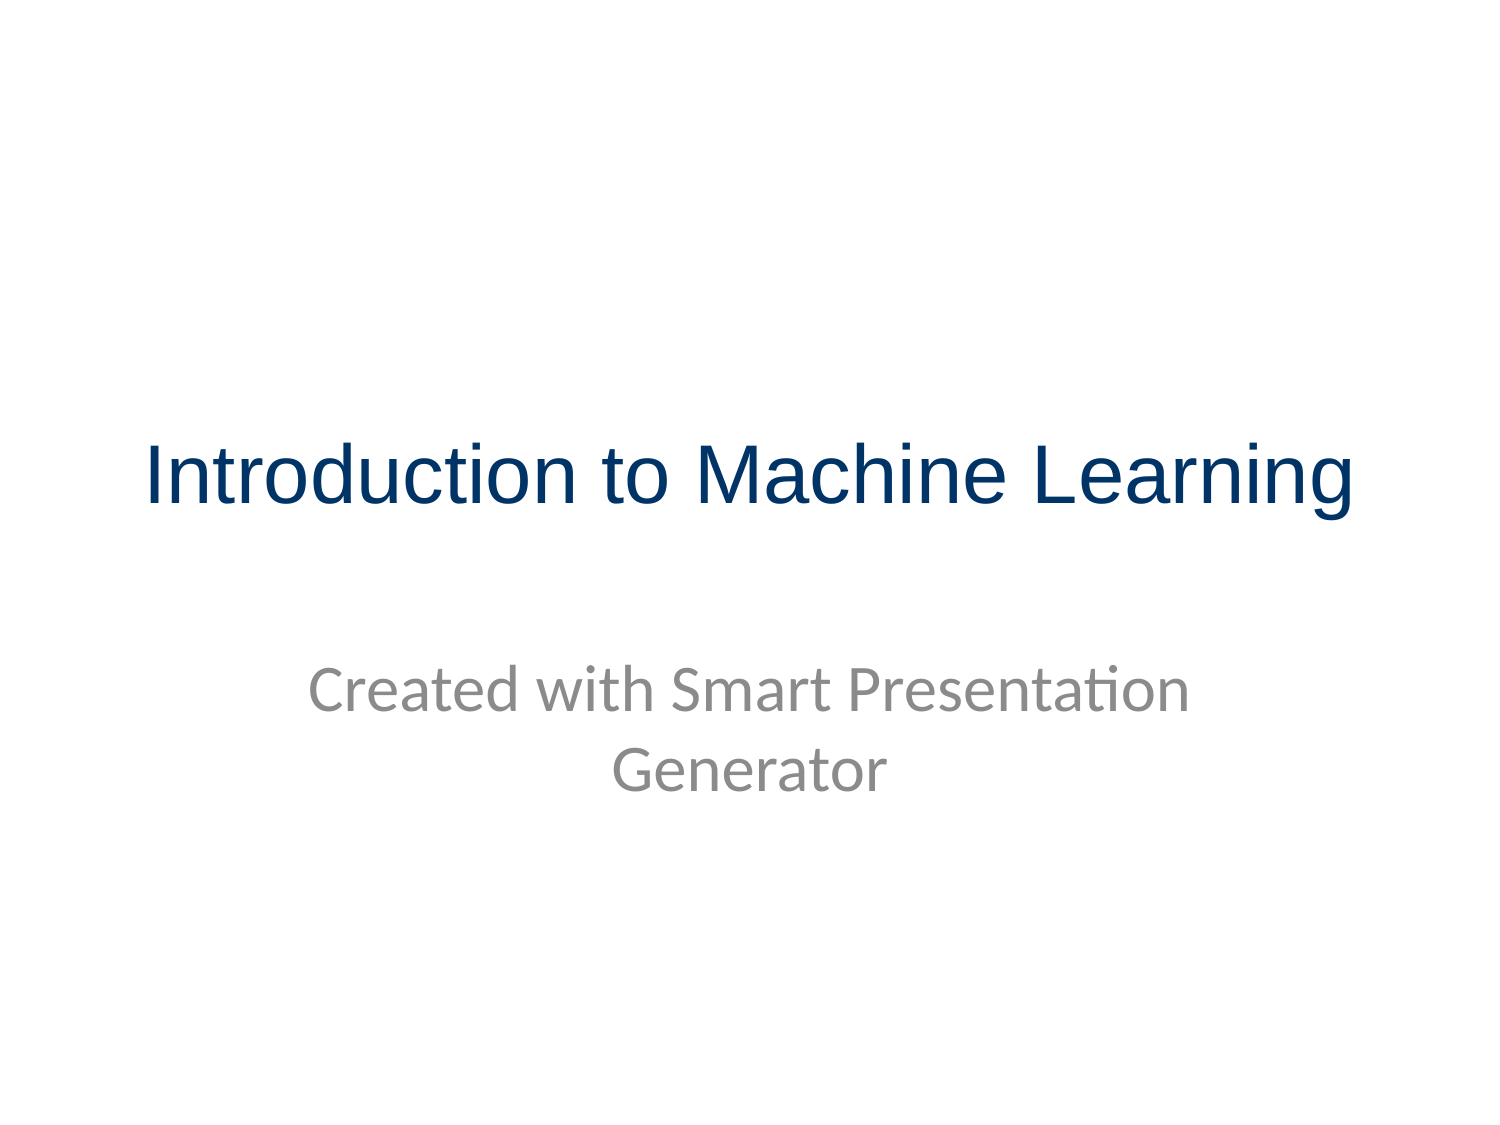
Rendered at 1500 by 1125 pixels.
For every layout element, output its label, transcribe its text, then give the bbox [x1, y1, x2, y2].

subtitle Created with Smart Presentation Generator [225, 637, 1275, 925]
title Introduction to Machine Learning [112, 349, 1388, 591]
